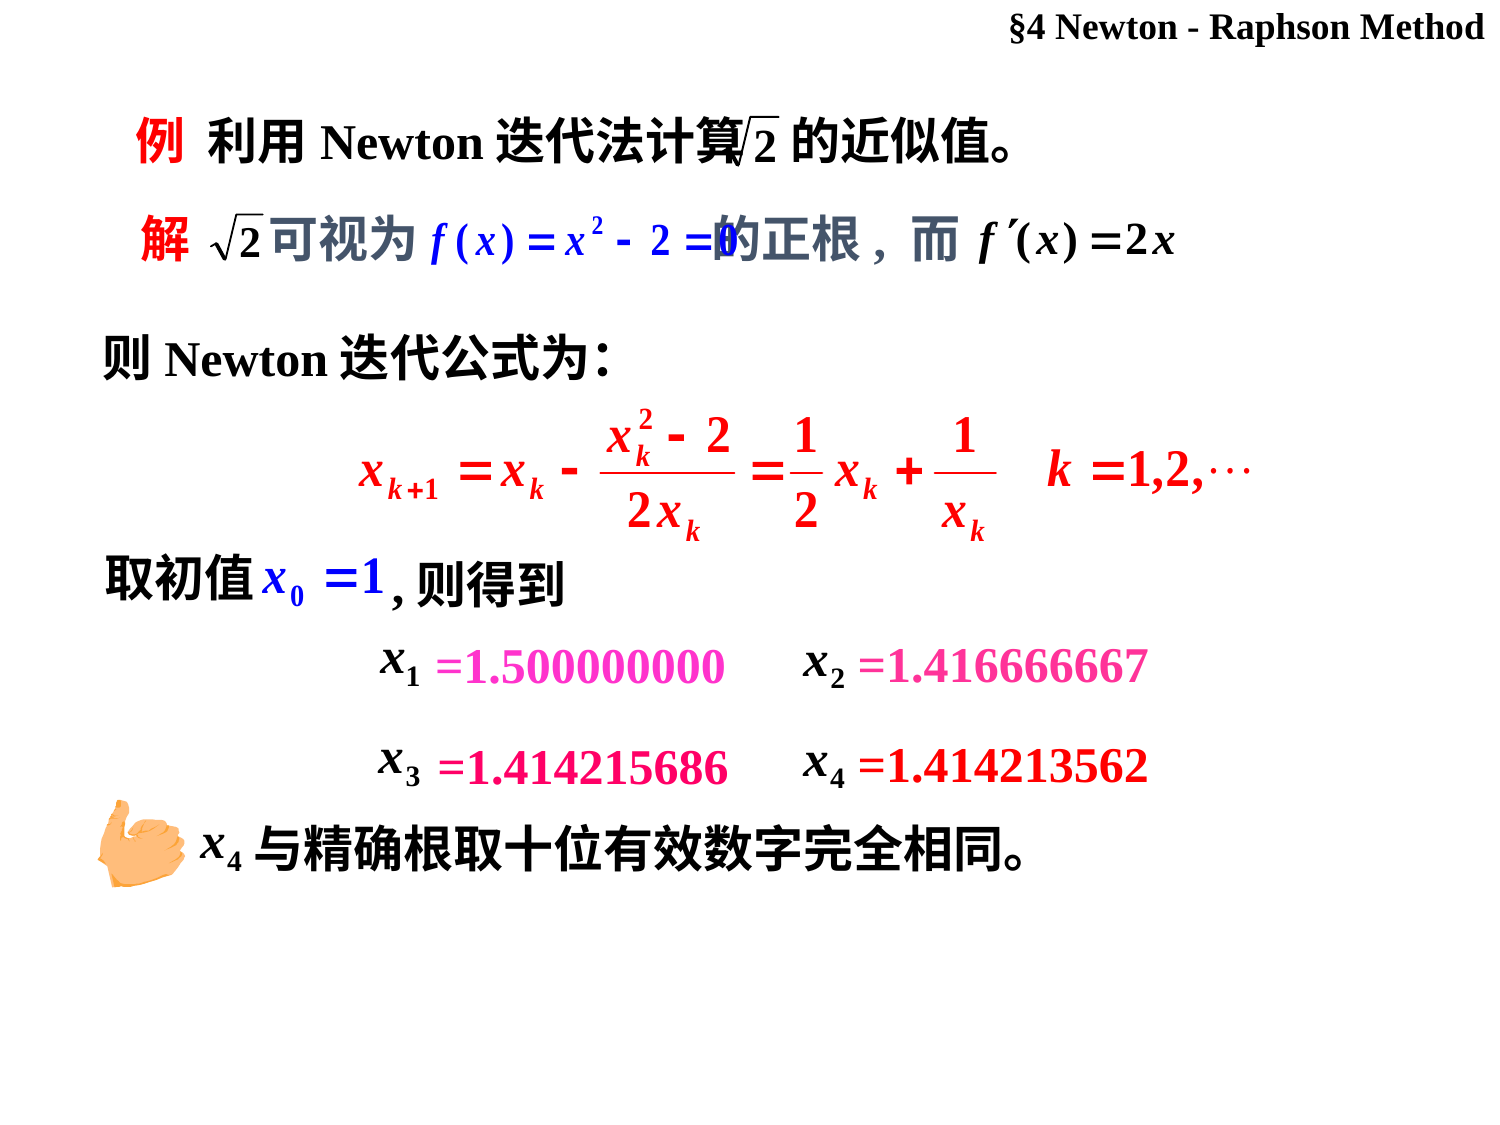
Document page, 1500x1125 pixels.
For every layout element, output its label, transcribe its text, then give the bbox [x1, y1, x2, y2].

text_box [123, 101, 1052, 178]
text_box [791, 625, 1166, 702]
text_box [112, 199, 1186, 276]
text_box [791, 725, 1166, 801]
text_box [368, 622, 743, 703]
text_box 则Newton迭代公式为： [87, 319, 644, 394]
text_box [347, 393, 1260, 550]
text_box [188, 807, 1125, 886]
text_box §4 Newton - Raphson Method [962, 0, 1500, 50]
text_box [97, 799, 186, 888]
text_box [88, 538, 579, 622]
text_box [366, 722, 746, 804]
